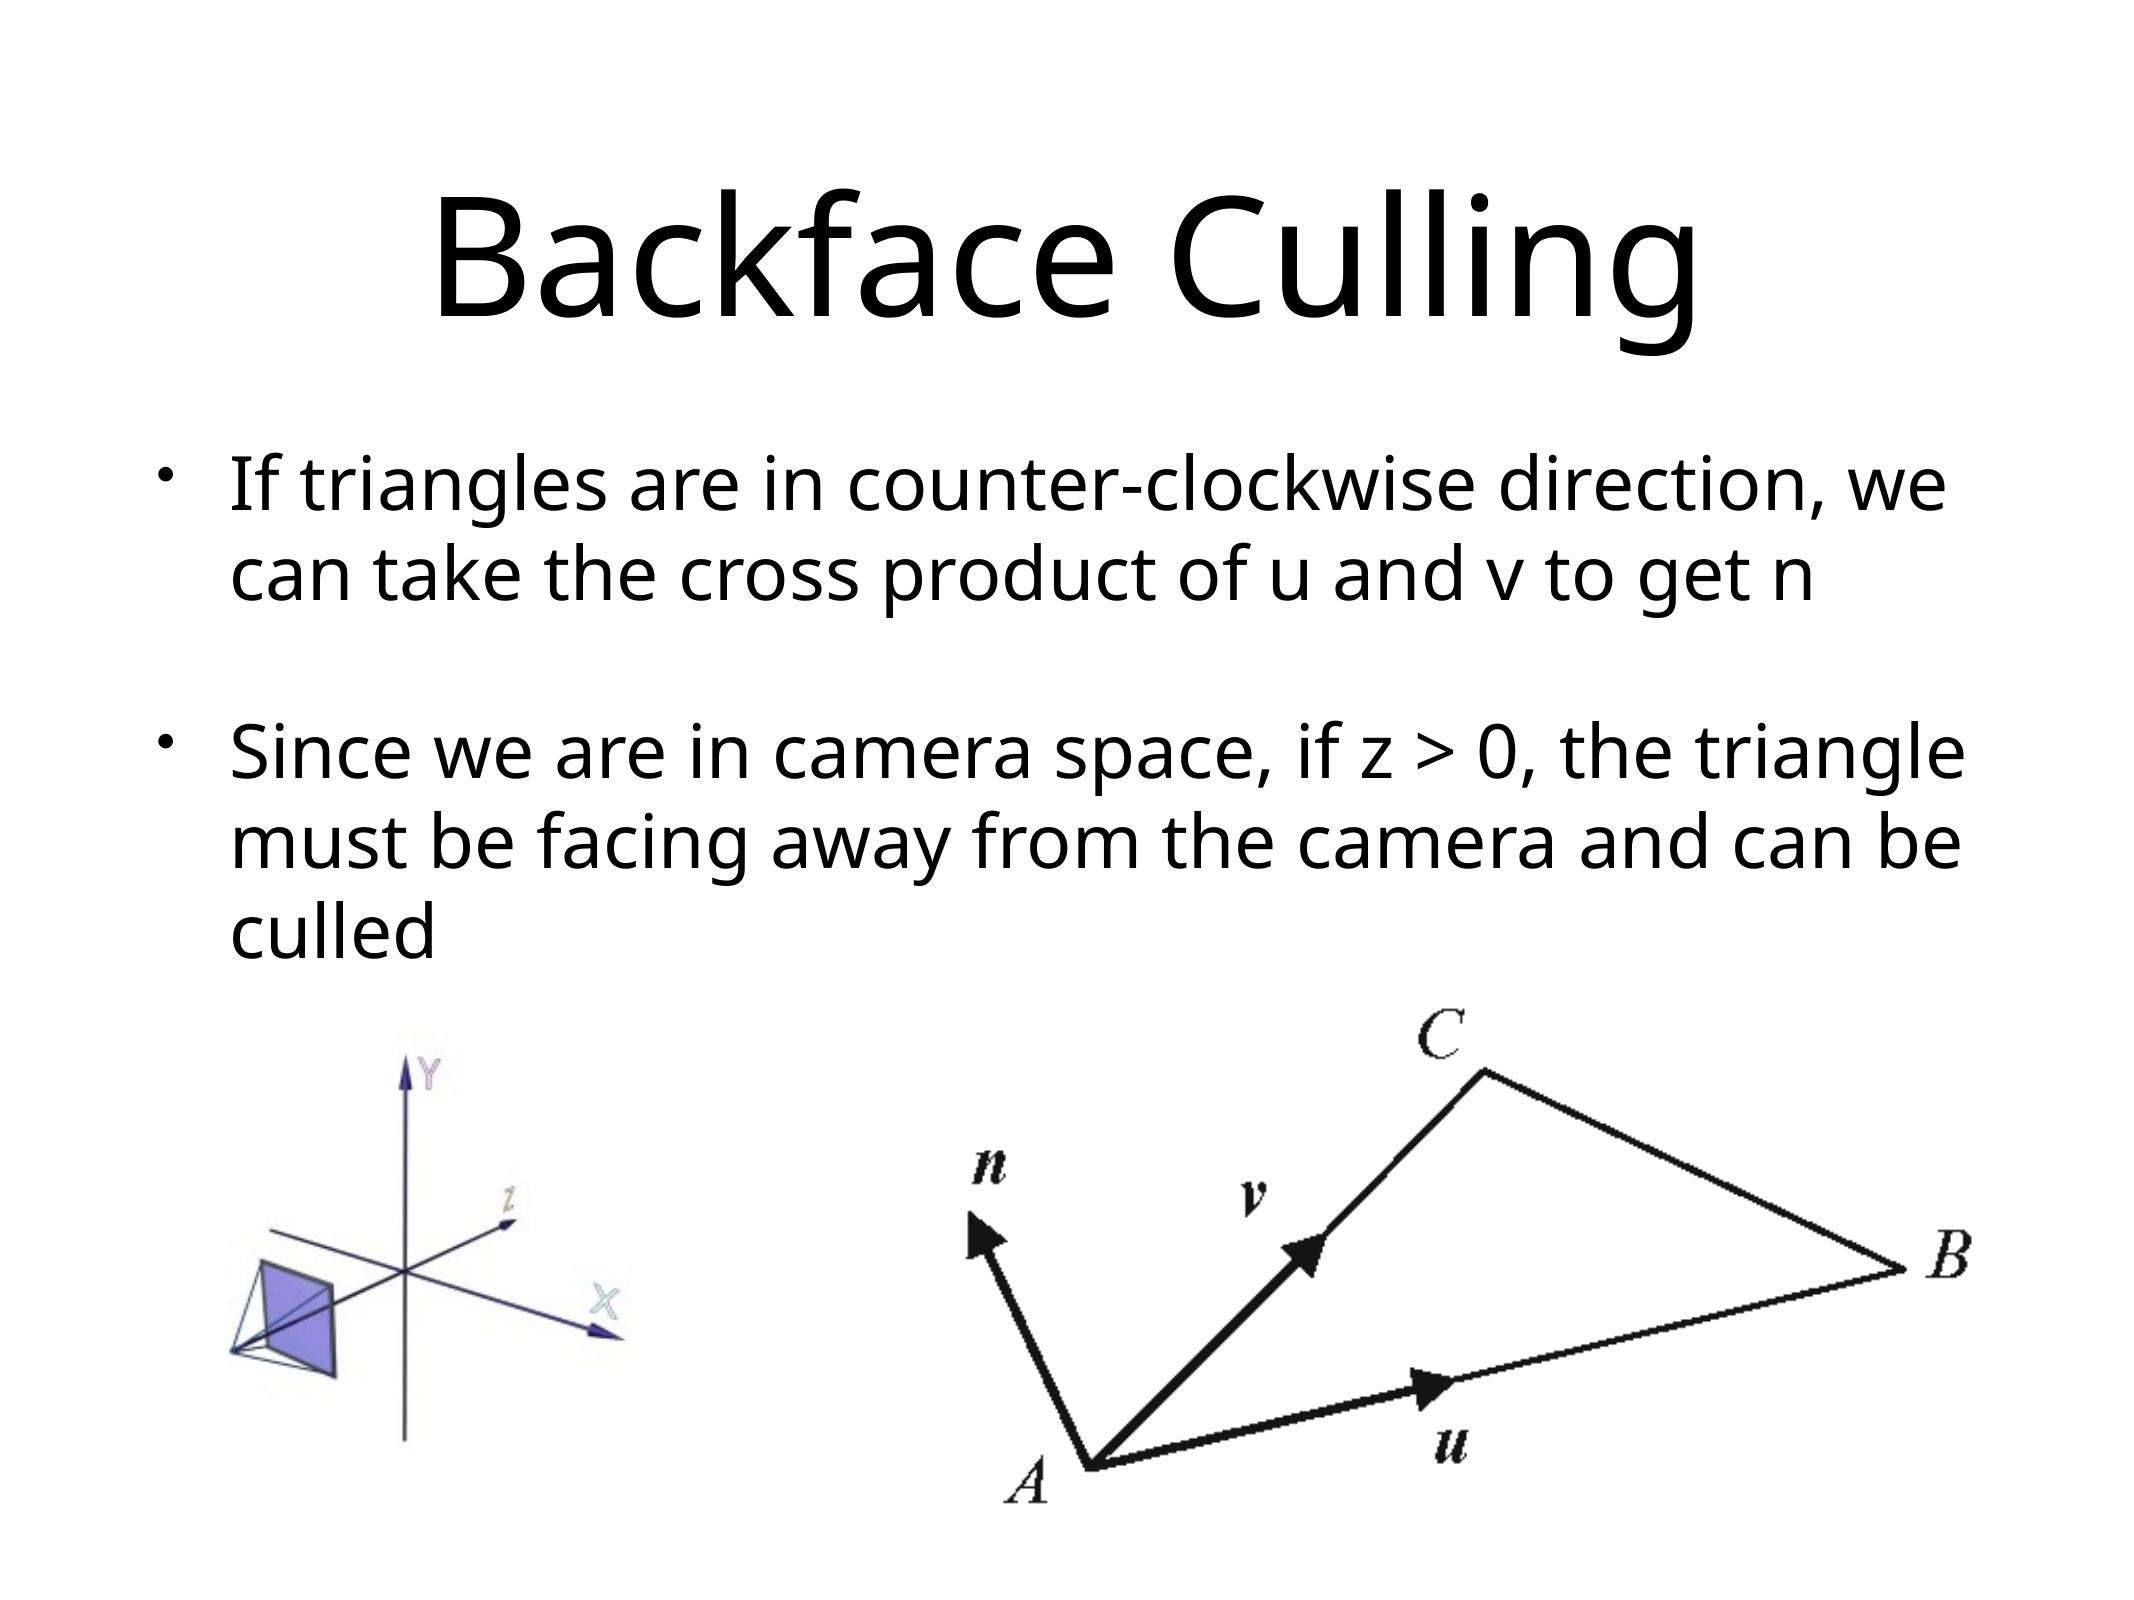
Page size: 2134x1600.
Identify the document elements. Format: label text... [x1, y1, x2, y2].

list If triangles are in counter-clockwise direction, we can take the cross product of u and v to get n Since we are in camera space, if z > 0, the triangle must be facing away from the camera and can be culled [155, 426, 1978, 983]
title Backface Culling [155, 72, 1978, 426]
picture [163, 1032, 675, 1483]
picture [910, 925, 1999, 1589]
